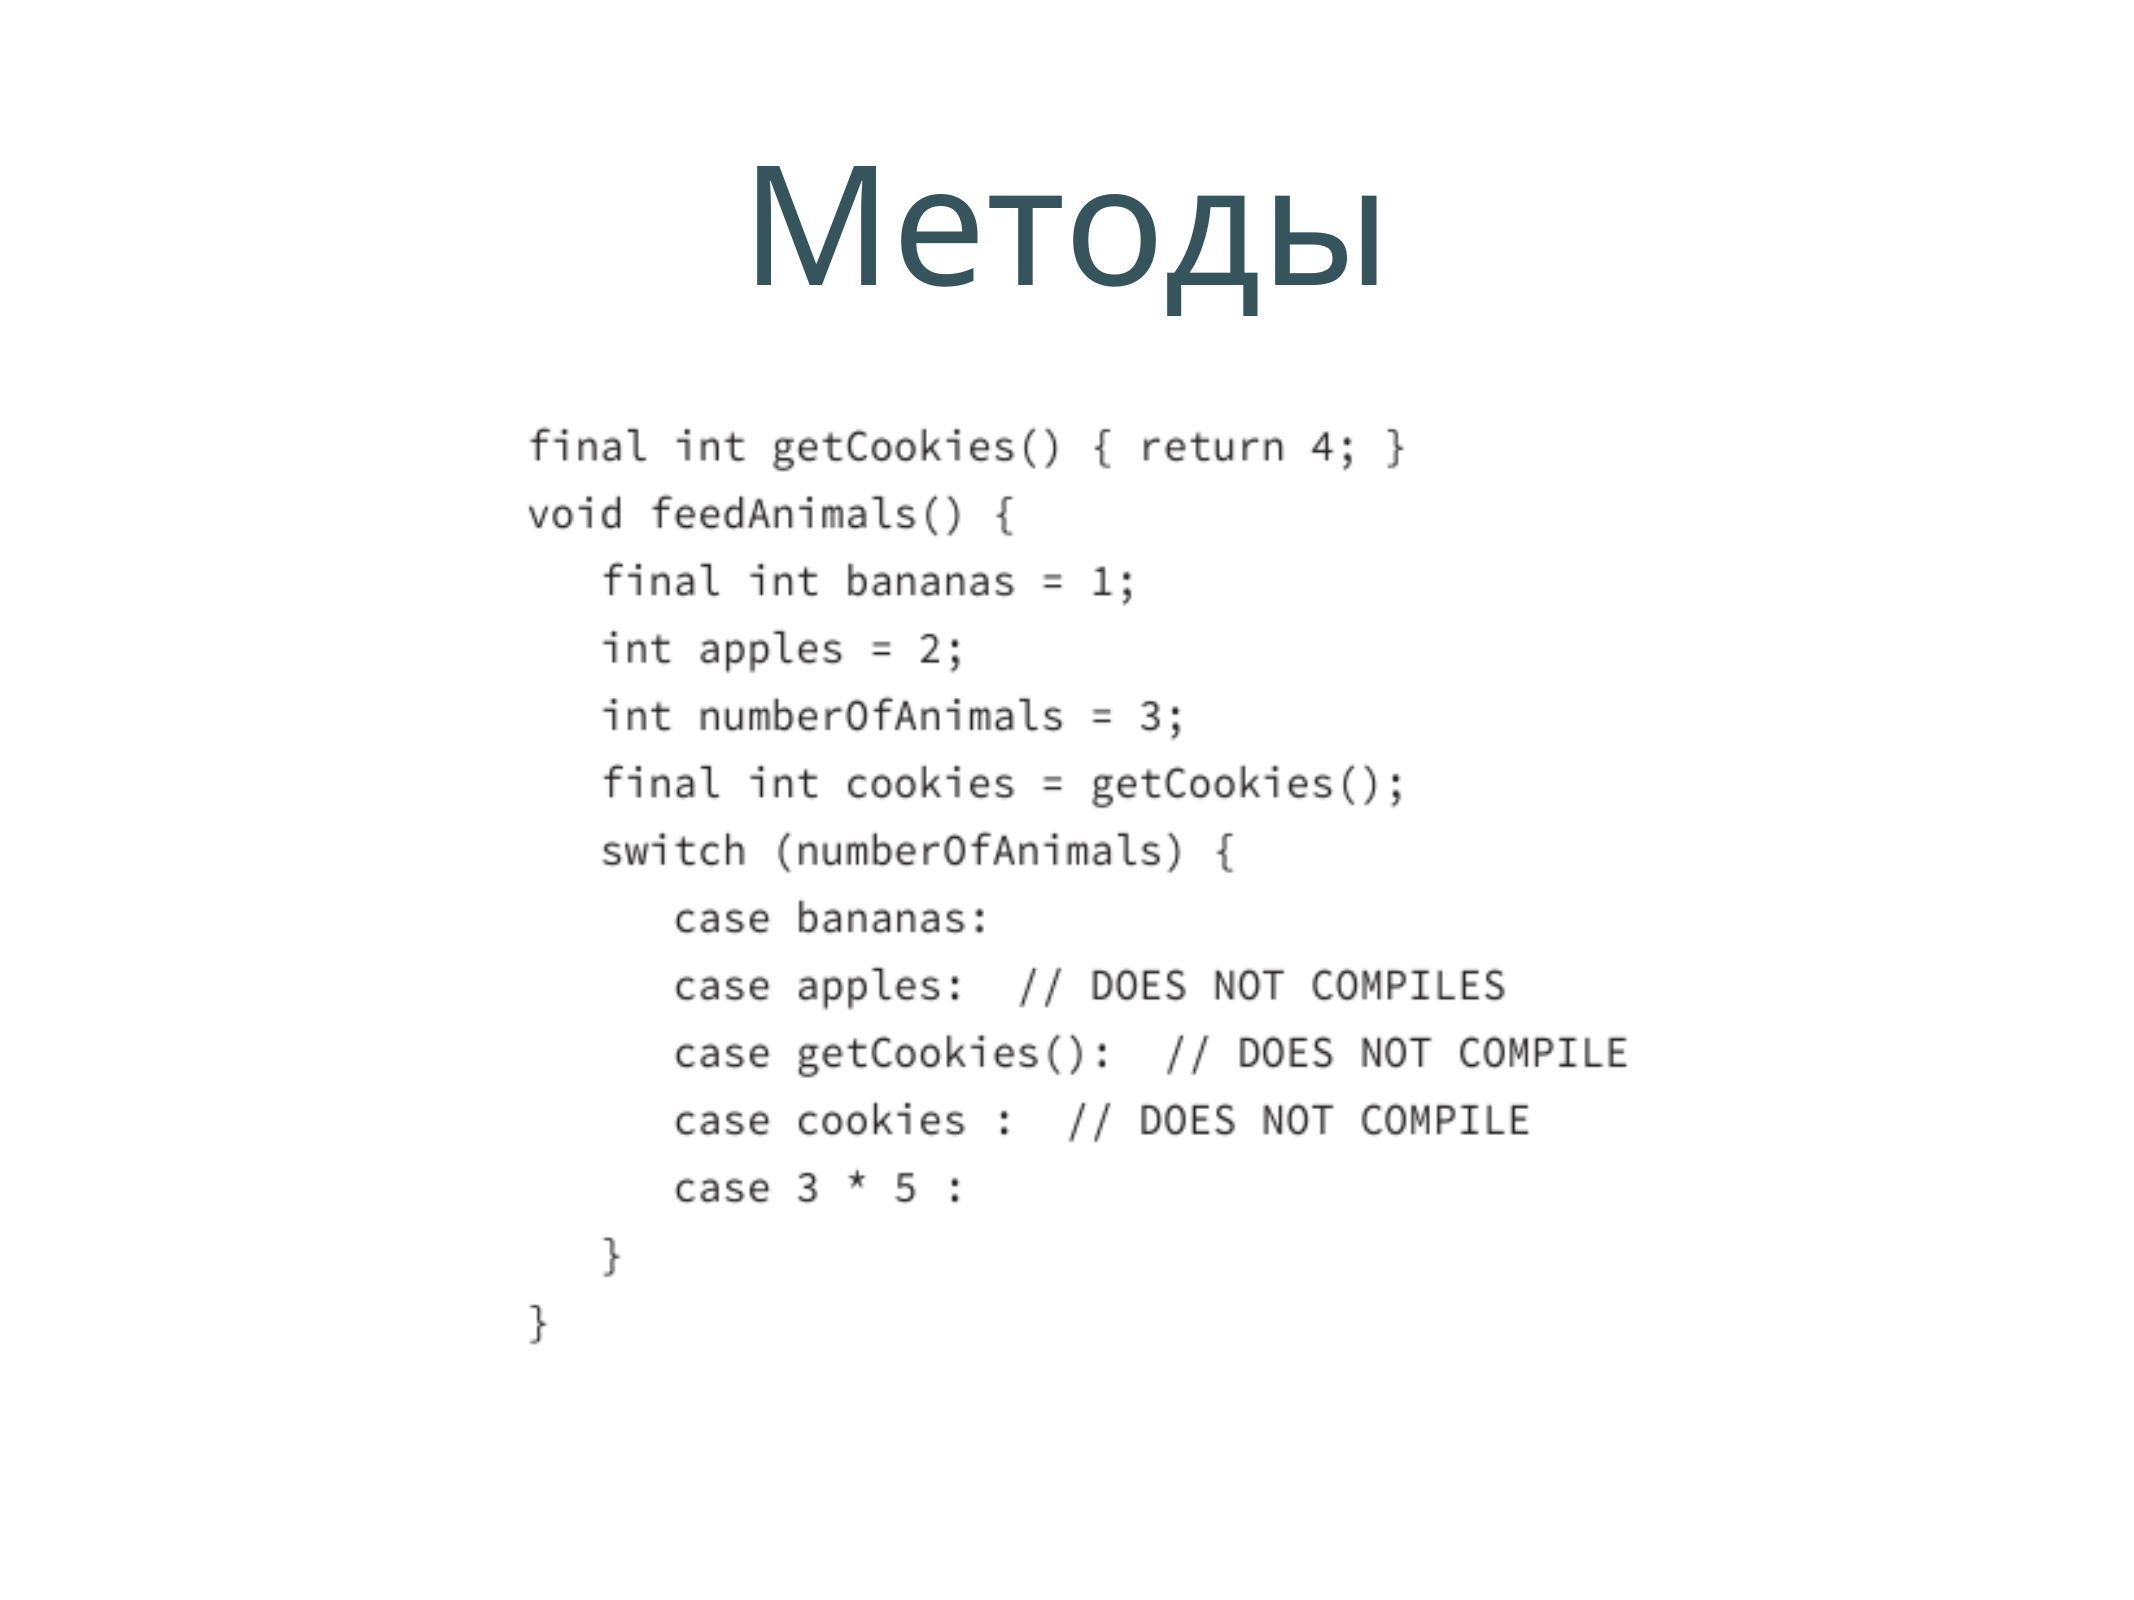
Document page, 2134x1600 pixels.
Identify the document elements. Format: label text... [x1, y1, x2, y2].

title Методы [155, 41, 1978, 397]
picture [512, 411, 1635, 1351]
